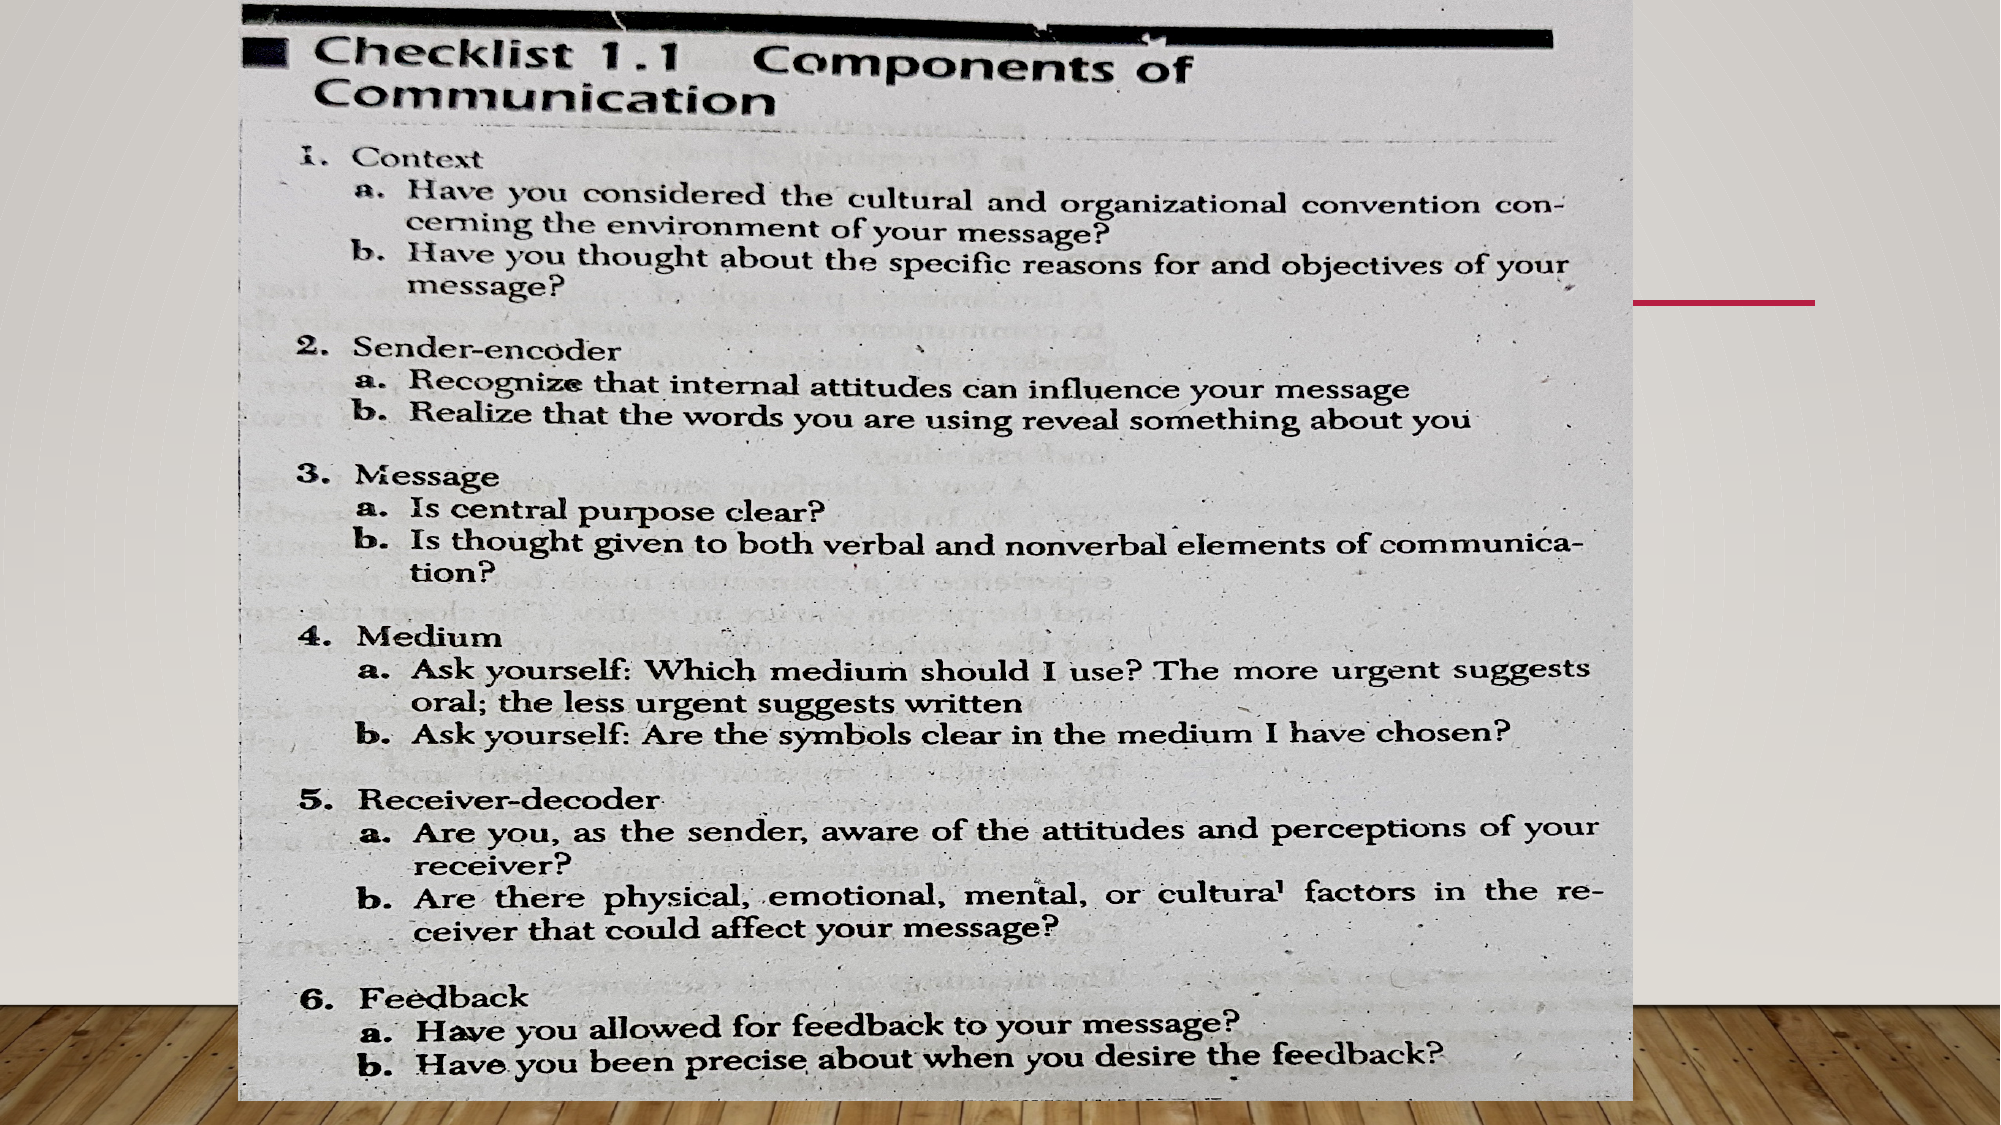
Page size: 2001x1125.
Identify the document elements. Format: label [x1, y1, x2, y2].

picture [0, 1005, 2000, 1125]
list [237, 0, 1633, 1102]
